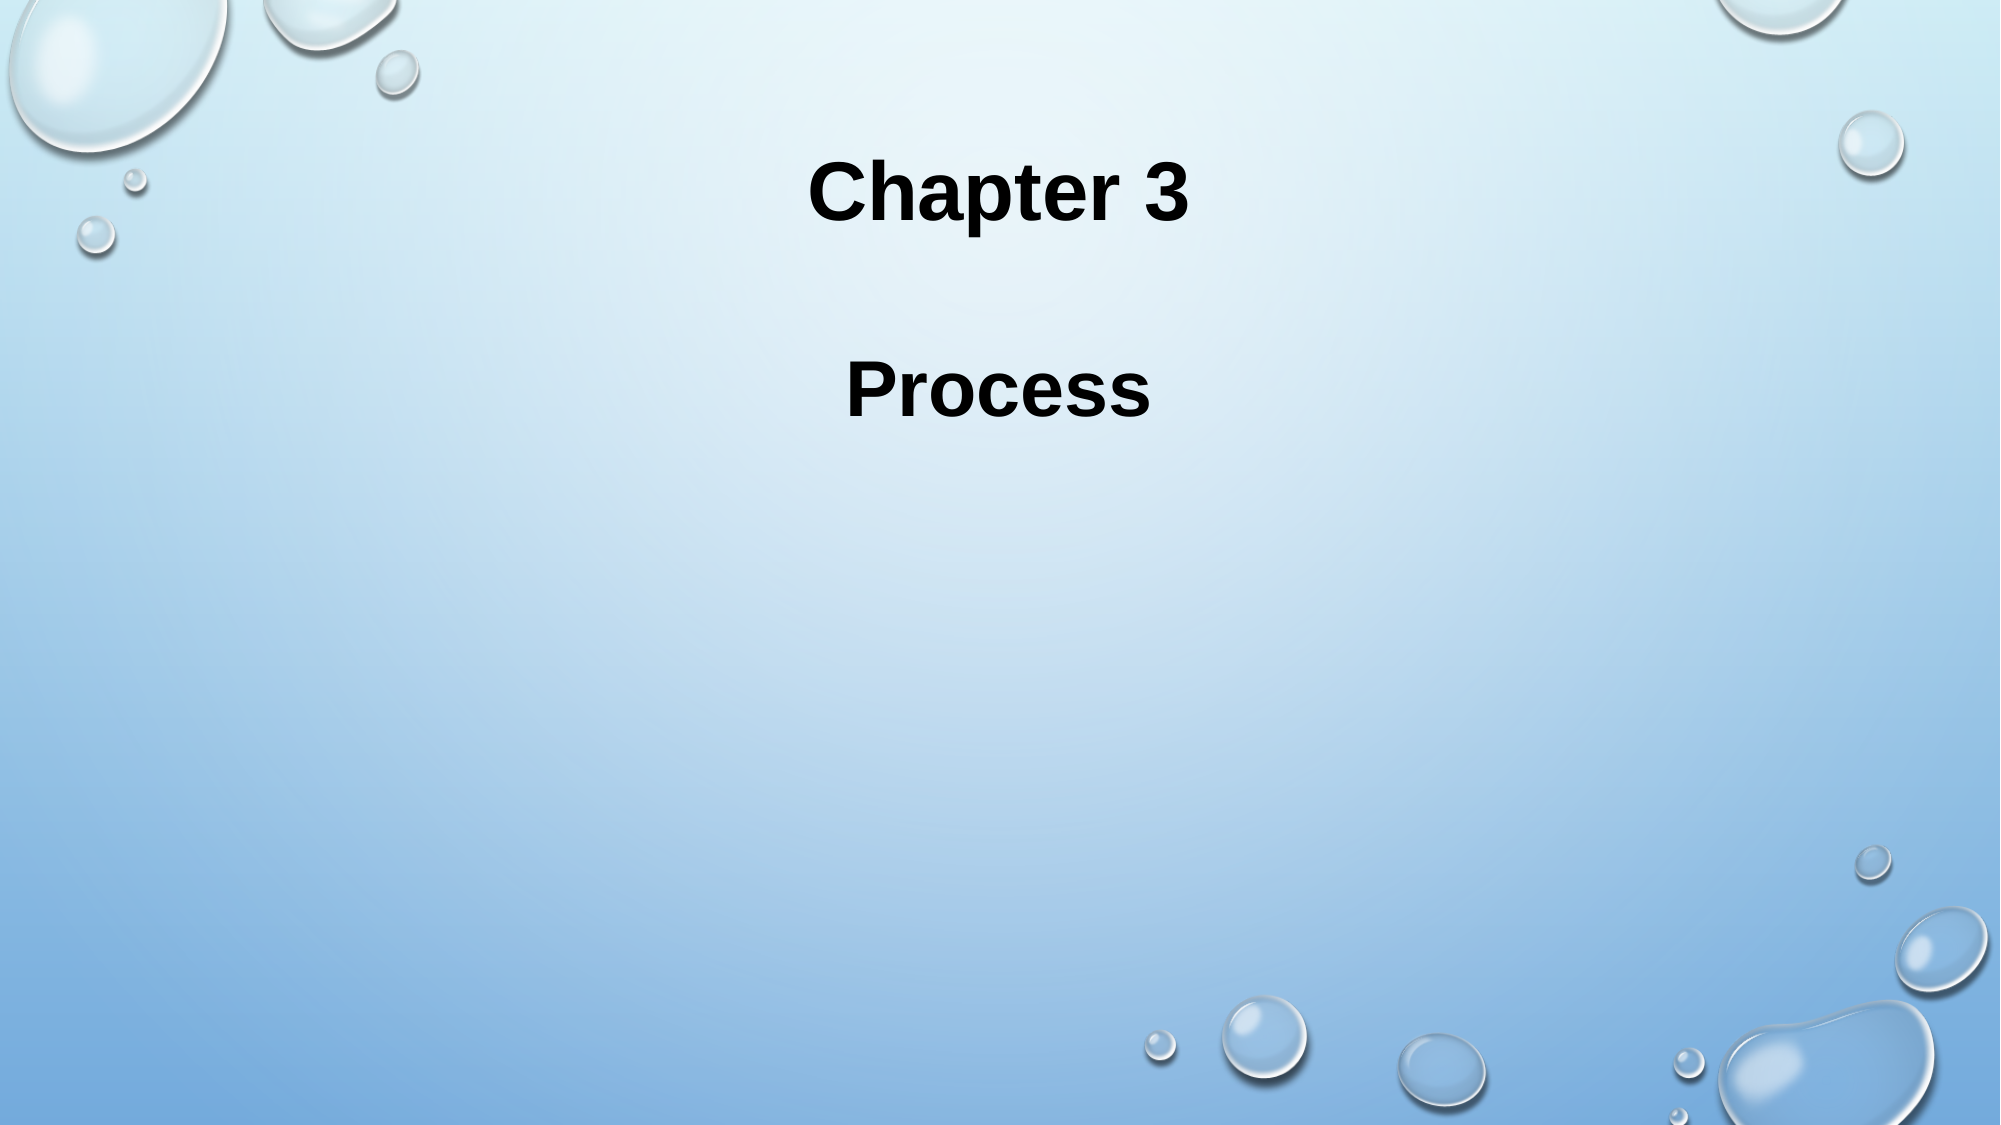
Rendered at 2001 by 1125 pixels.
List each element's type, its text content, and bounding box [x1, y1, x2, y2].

picture [0, 0, 2000, 1125]
title Chapter 3 [149, 135, 1848, 251]
list Process [149, 251, 1848, 499]
